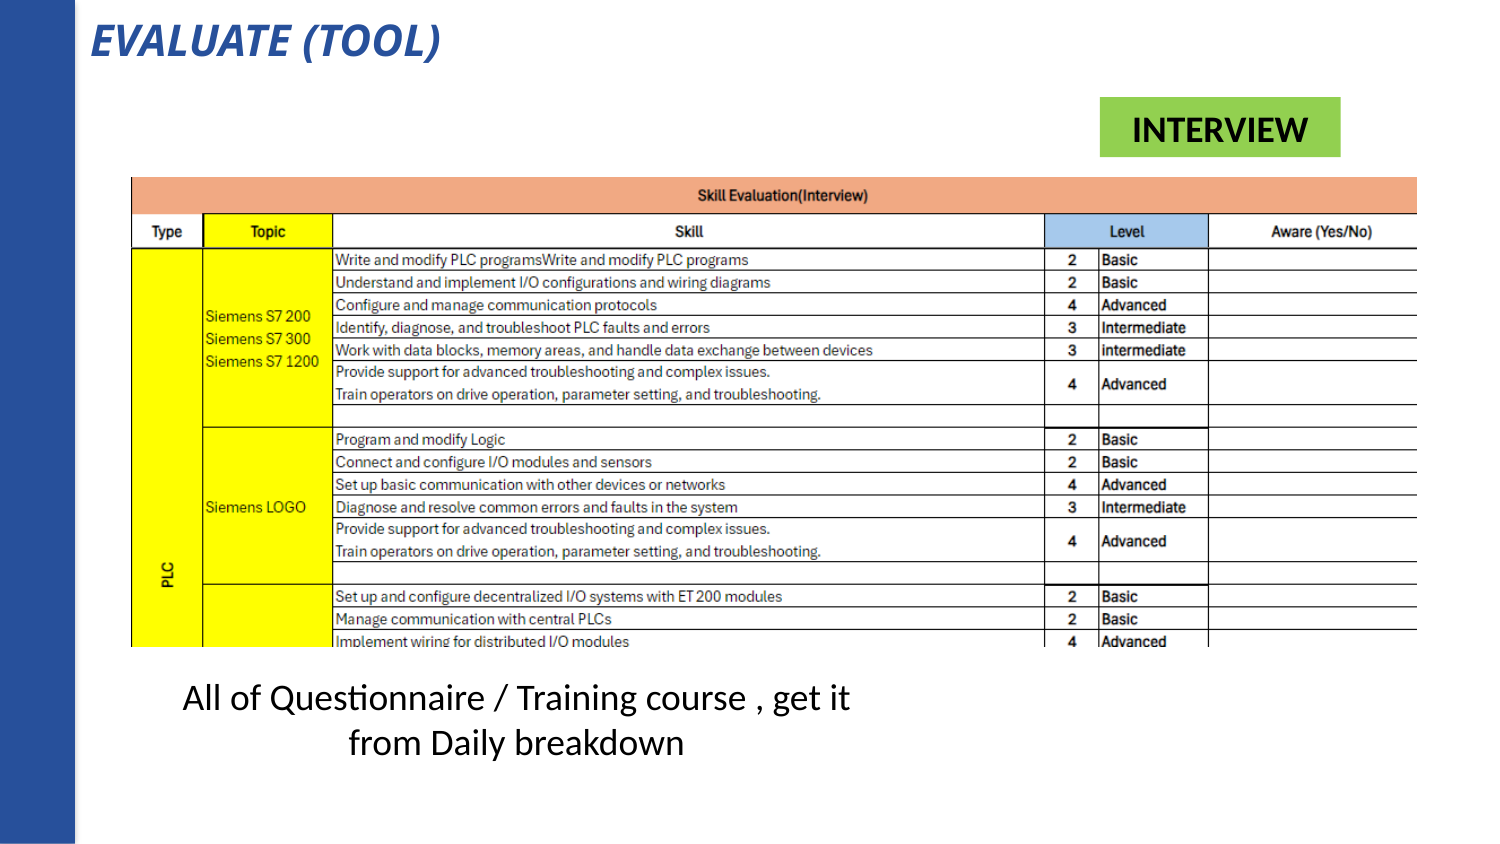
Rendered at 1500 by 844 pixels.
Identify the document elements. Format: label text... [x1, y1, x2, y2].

text_box INTERVIEW [1099, 97, 1341, 158]
picture [131, 176, 1417, 647]
title Evaluate (Tool) [75, 0, 1500, 78]
text_box All of Questionnaire / Training course , get it from Daily breakdown [141, 665, 892, 770]
